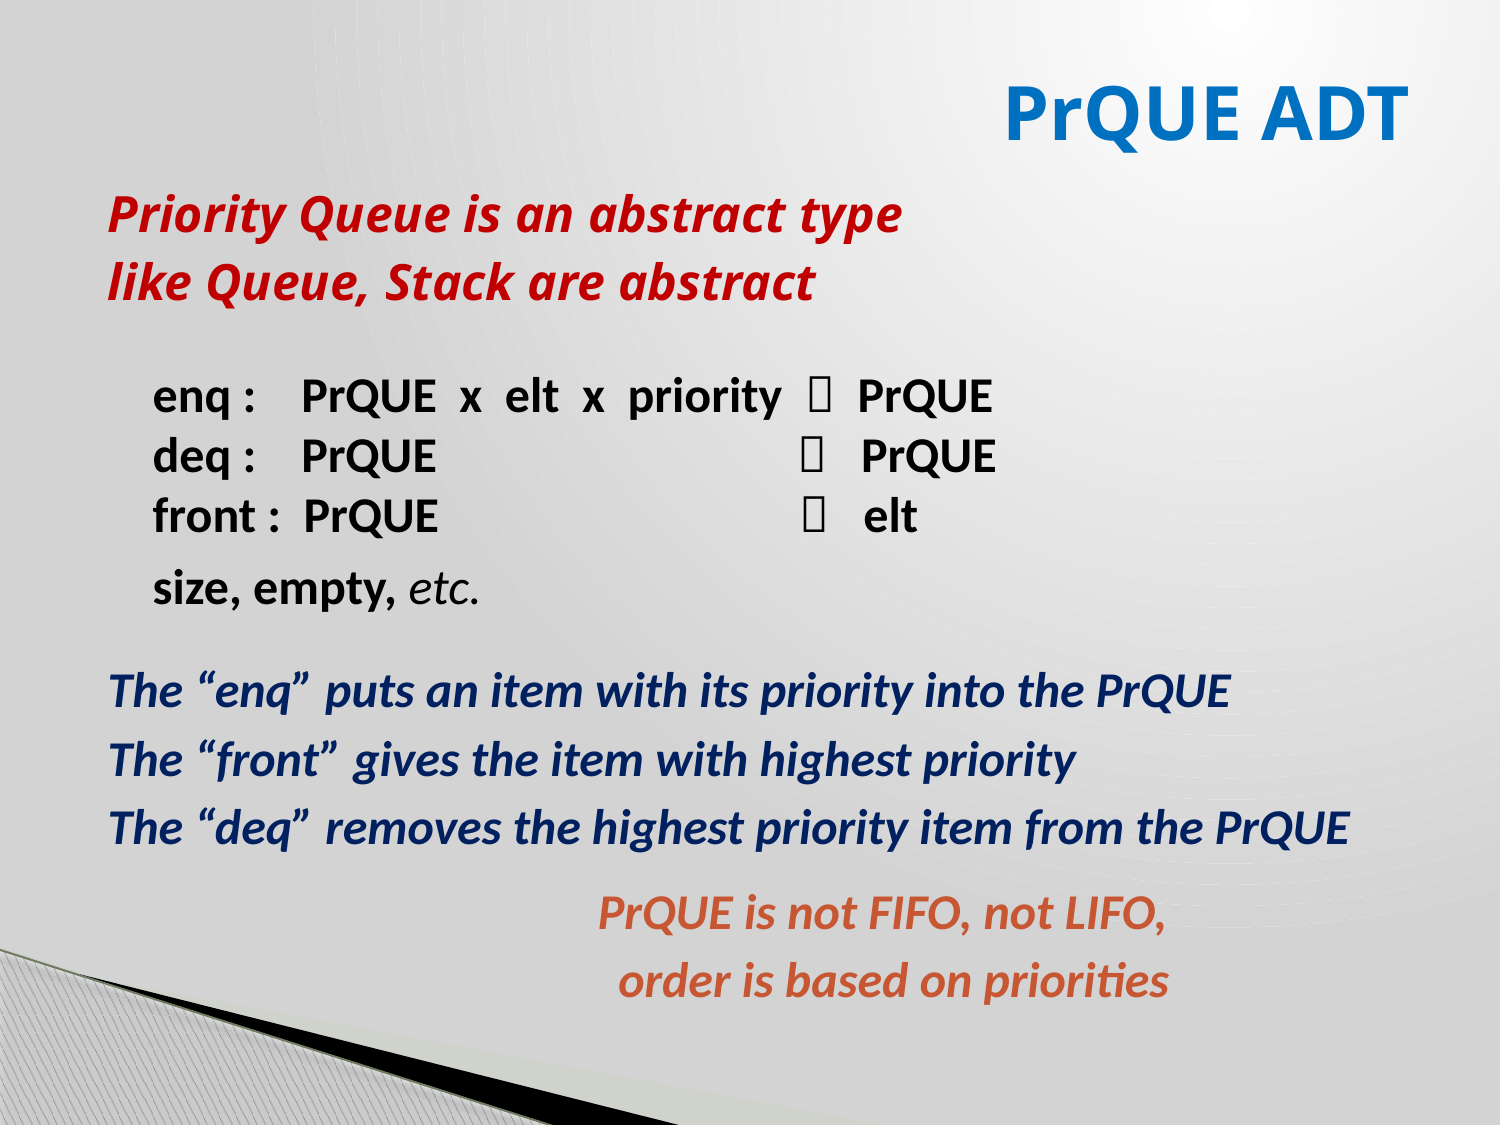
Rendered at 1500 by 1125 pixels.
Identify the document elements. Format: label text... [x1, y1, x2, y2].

title PrQUE ADT [75, 45, 1425, 175]
list Priority Queue is an abstract type like Queue, Stack are abstract enq : PrQUE x elt x priority  PrQUE deq : PrQUE  PrQUE front : PrQUE  elt size, empty, etc. The “enq” puts an item with its priority into the PrQUE The “front” gives the item with highest priority The “deq” removes the highest priority item from the PrQUE PrQUE is not FIFO, not LIFO, order is based on priorities [75, 175, 1425, 1063]
